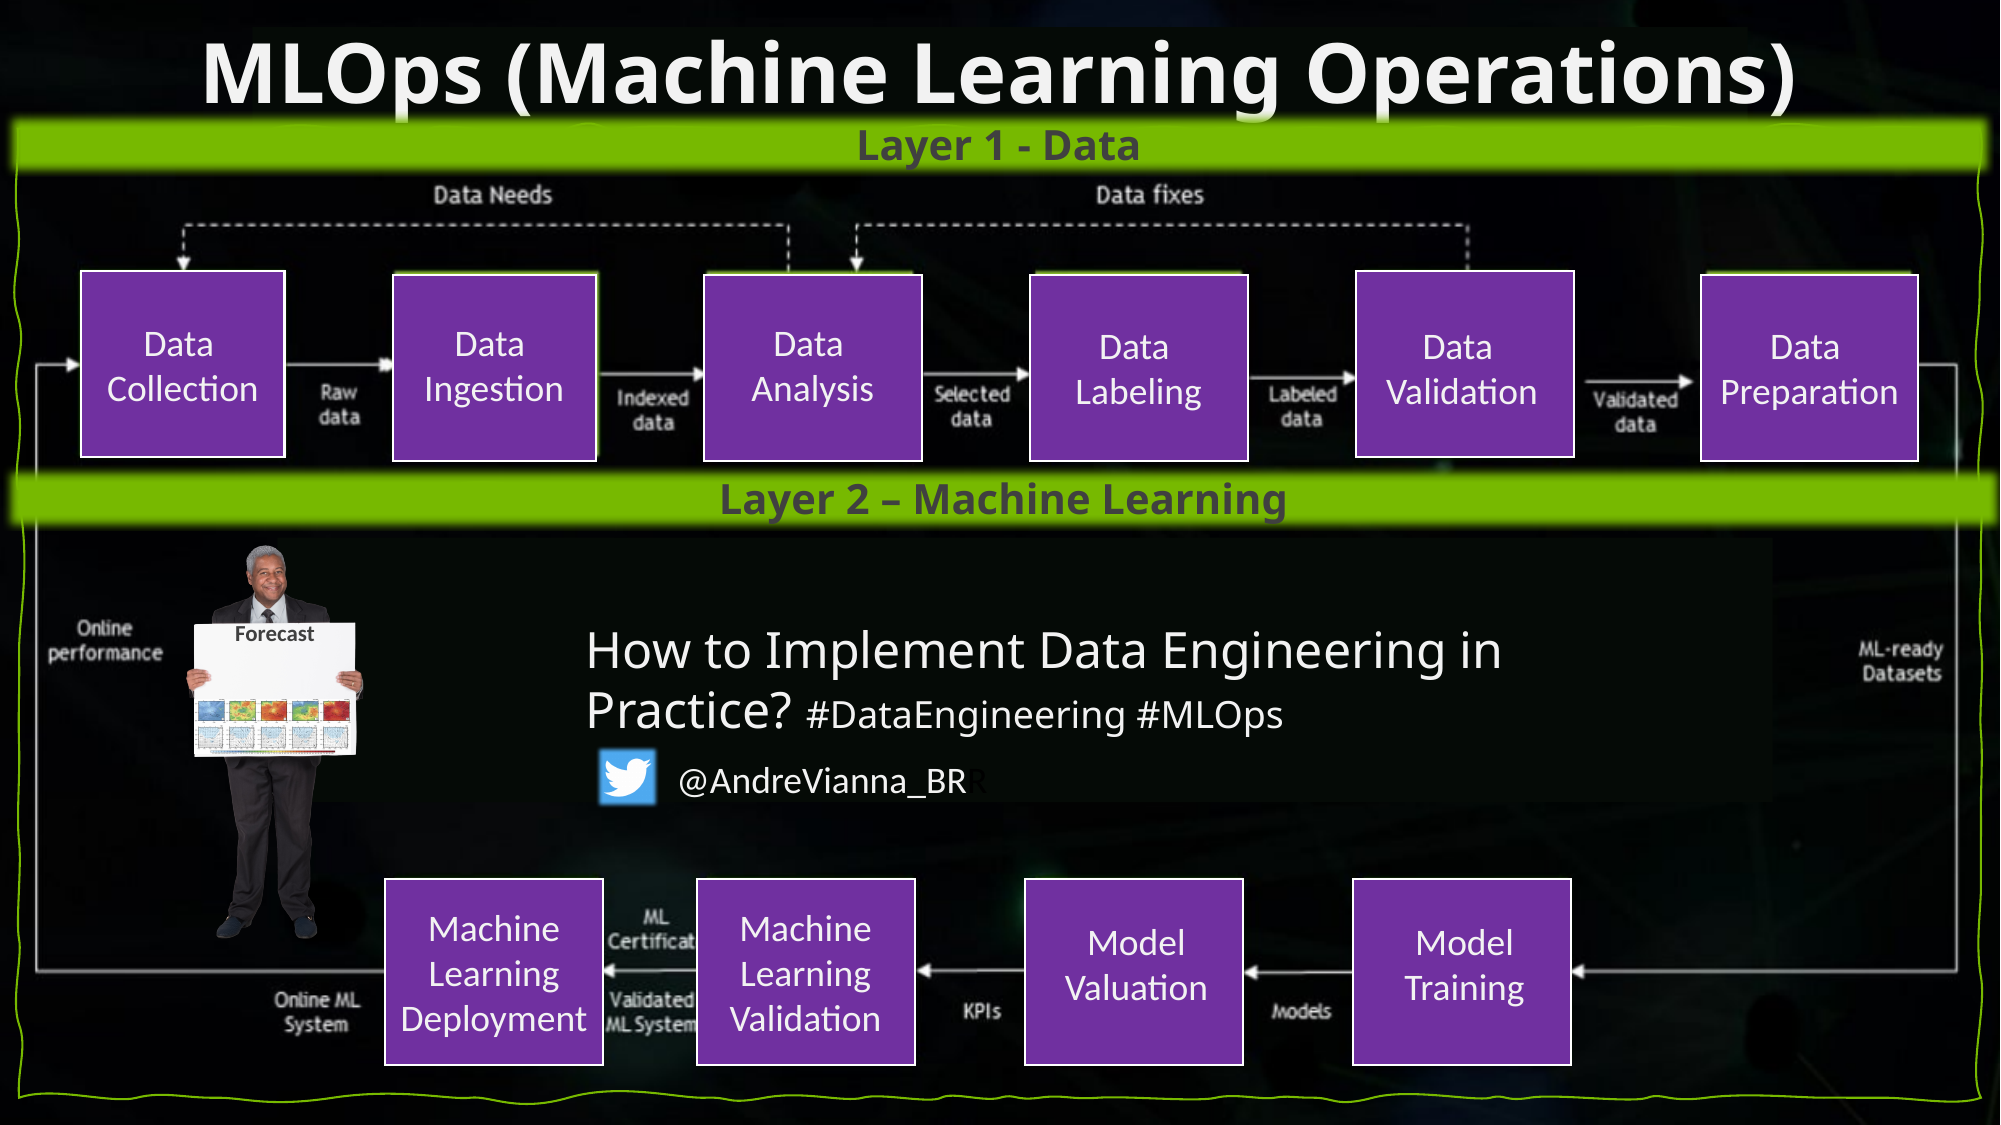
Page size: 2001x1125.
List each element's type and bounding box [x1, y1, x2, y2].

text_box [1700, 274, 1919, 461]
text_box [570, 611, 1723, 810]
text_box [696, 879, 915, 1066]
text_box [1353, 879, 1572, 1066]
text_box [1024, 879, 1243, 1066]
text_box [384, 879, 604, 1066]
picture [0, 0, 2000, 1125]
